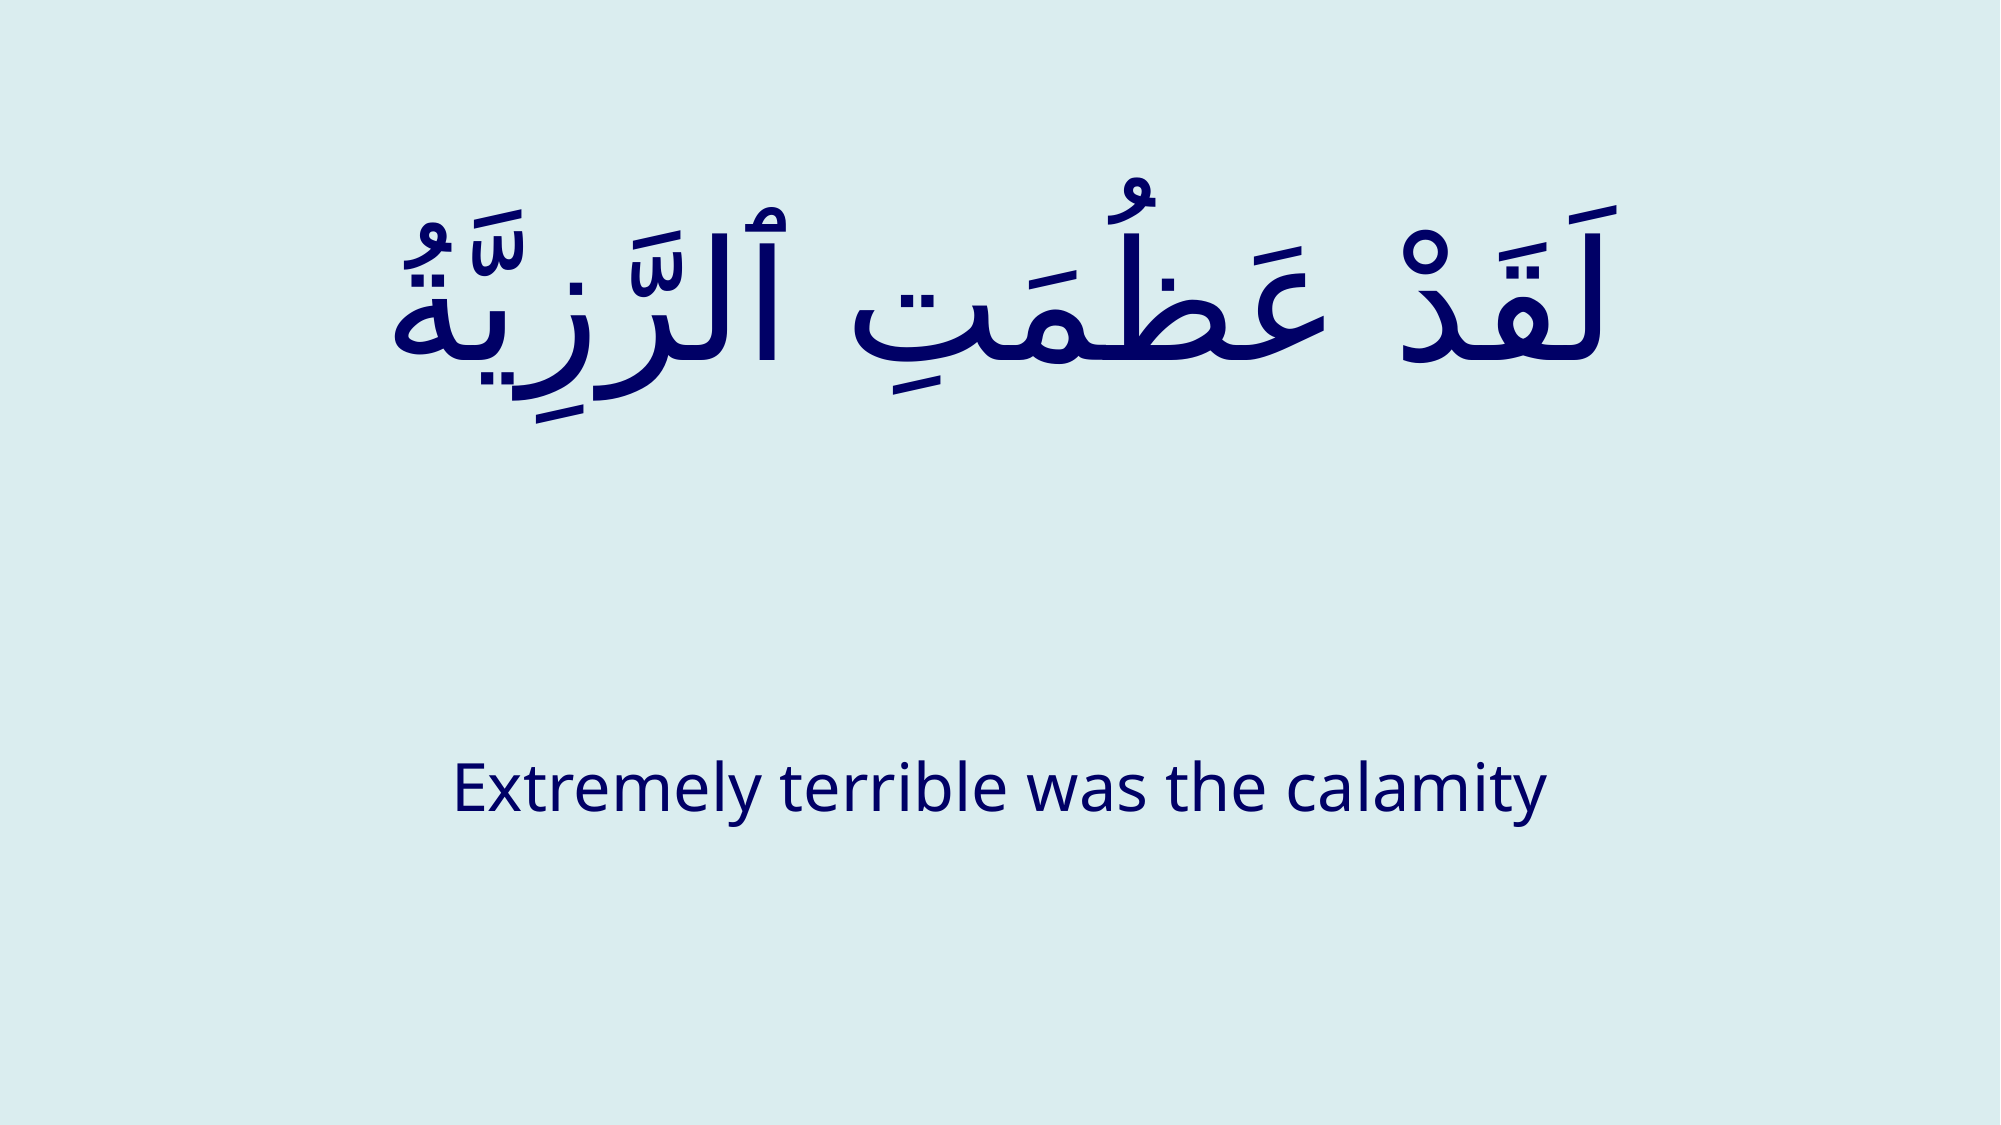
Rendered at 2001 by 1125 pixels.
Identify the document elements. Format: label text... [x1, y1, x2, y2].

list Extremely terrible was the calamity [356, 737, 1644, 1125]
title لَقَدْ عَظُمَتِ ٱلرَّزِيَّةُ [0, 186, 2000, 402]
